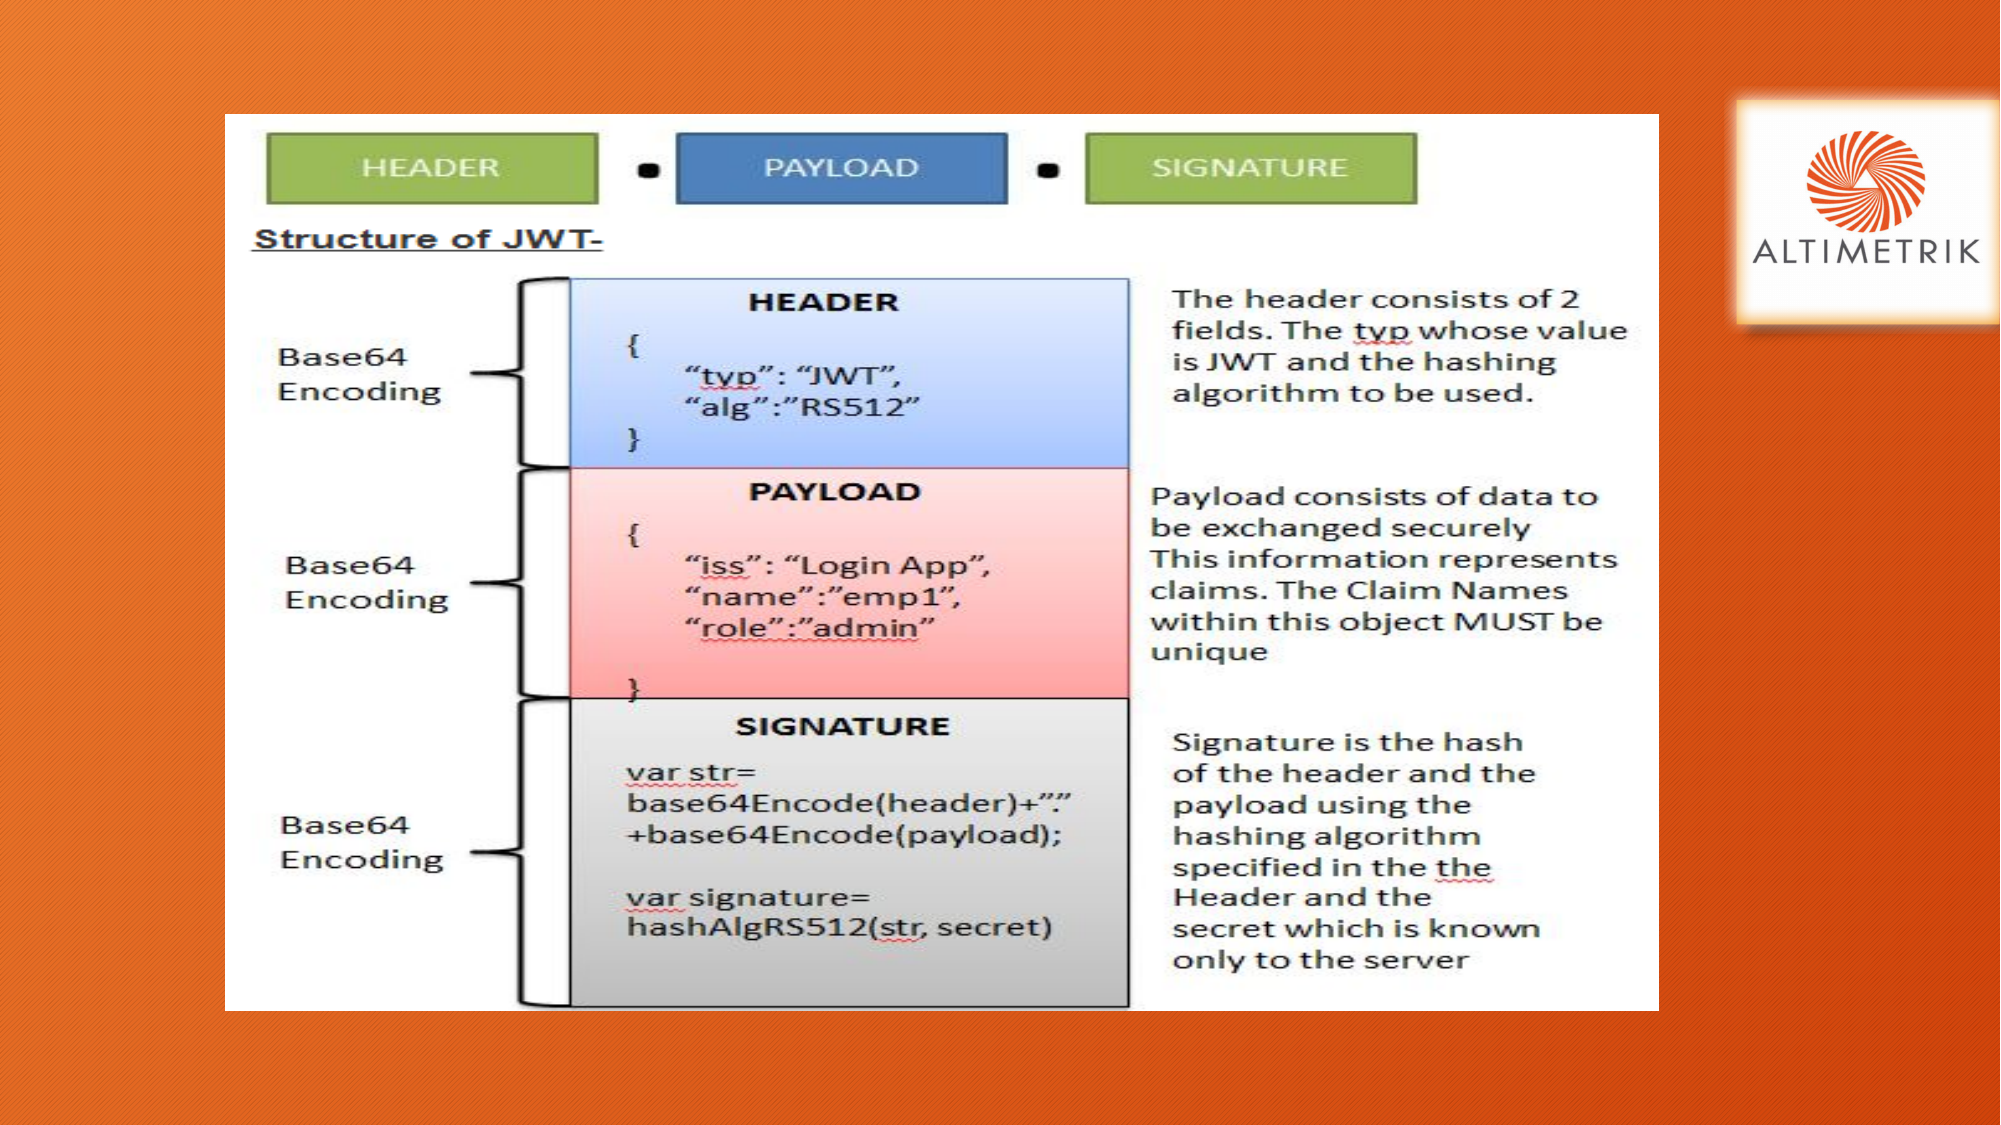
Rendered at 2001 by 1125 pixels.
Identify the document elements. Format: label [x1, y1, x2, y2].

picture [224, 114, 1659, 1011]
picture [1718, 80, 2000, 347]
